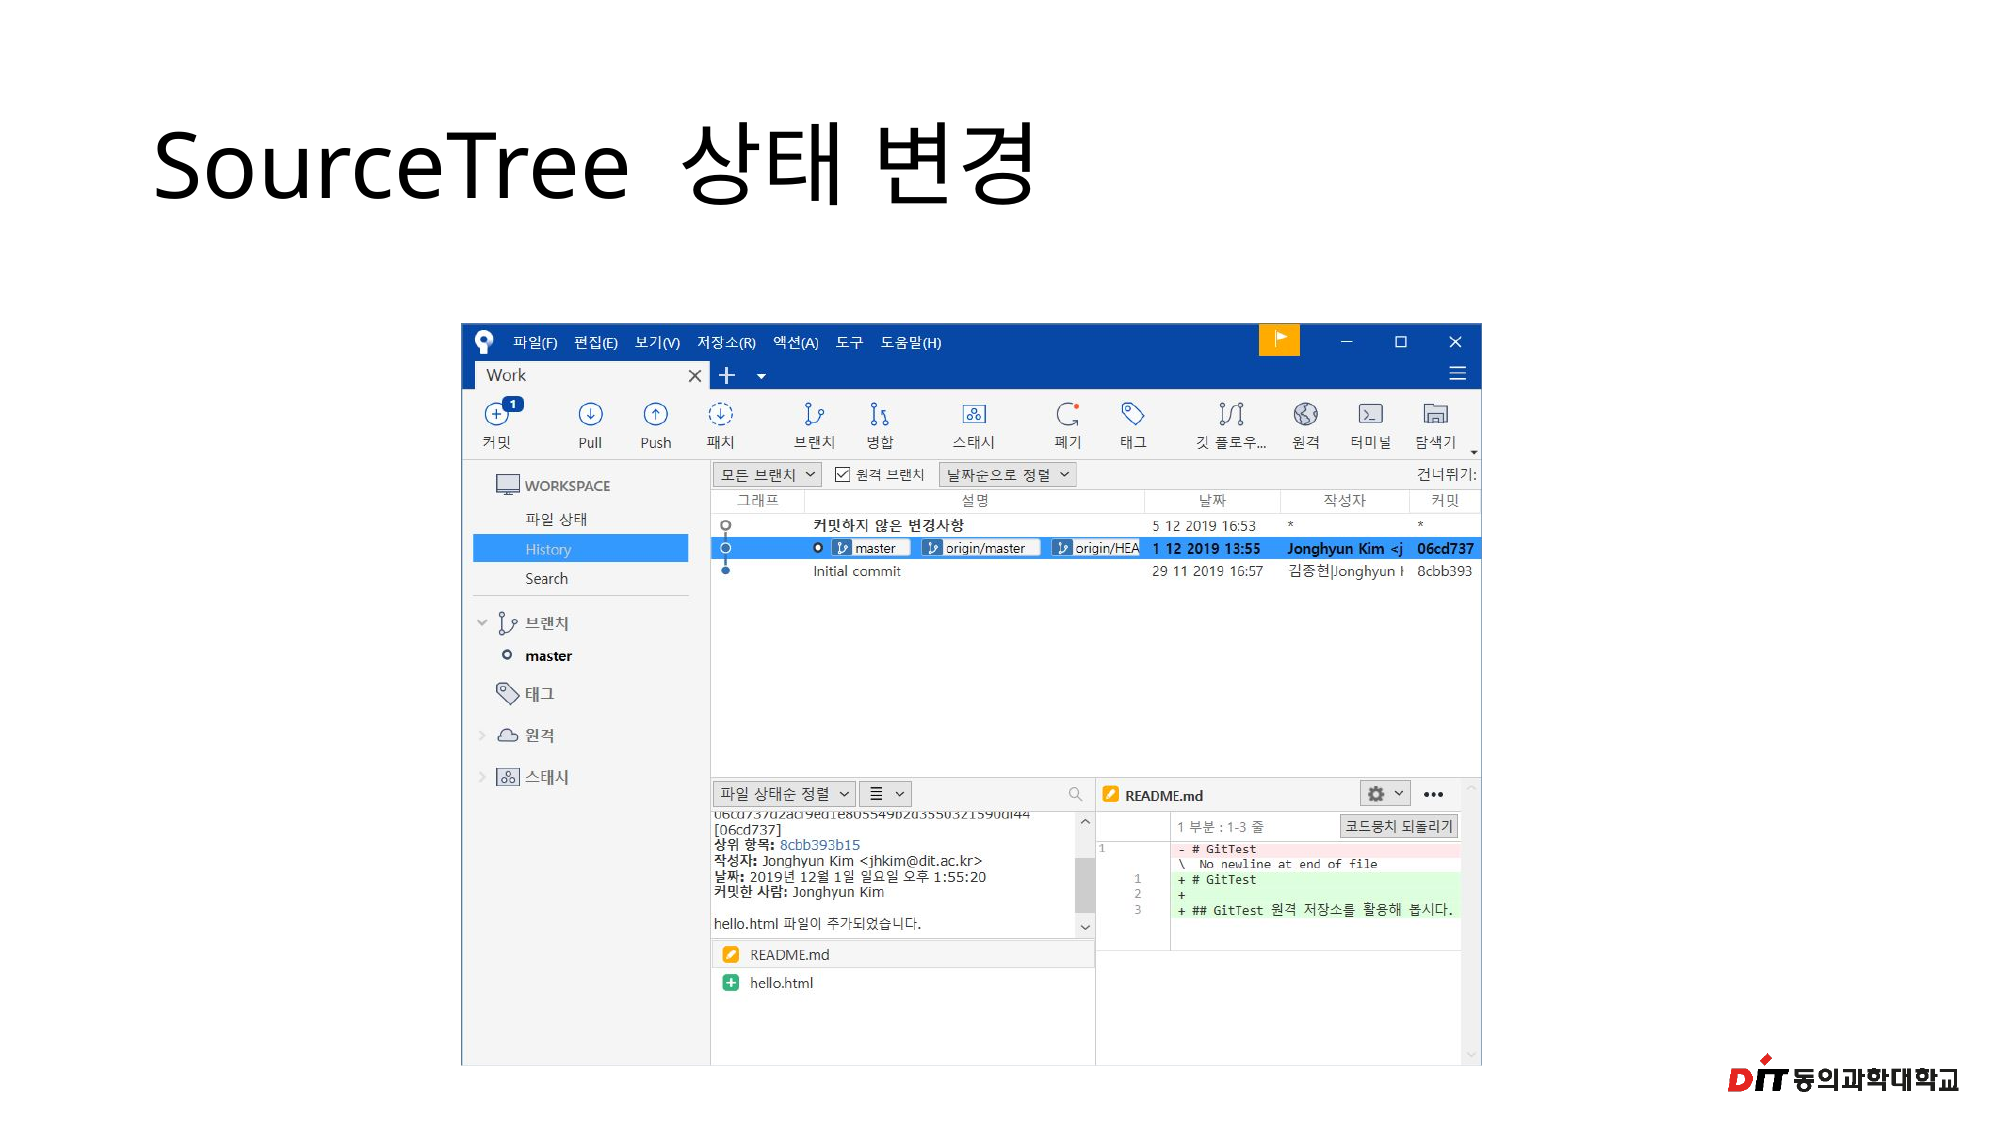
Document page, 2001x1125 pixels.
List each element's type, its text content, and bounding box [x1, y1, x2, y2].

picture [1727, 1053, 1959, 1092]
title SourceTree 상태 변경 [137, 59, 1863, 278]
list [461, 323, 1482, 1066]
